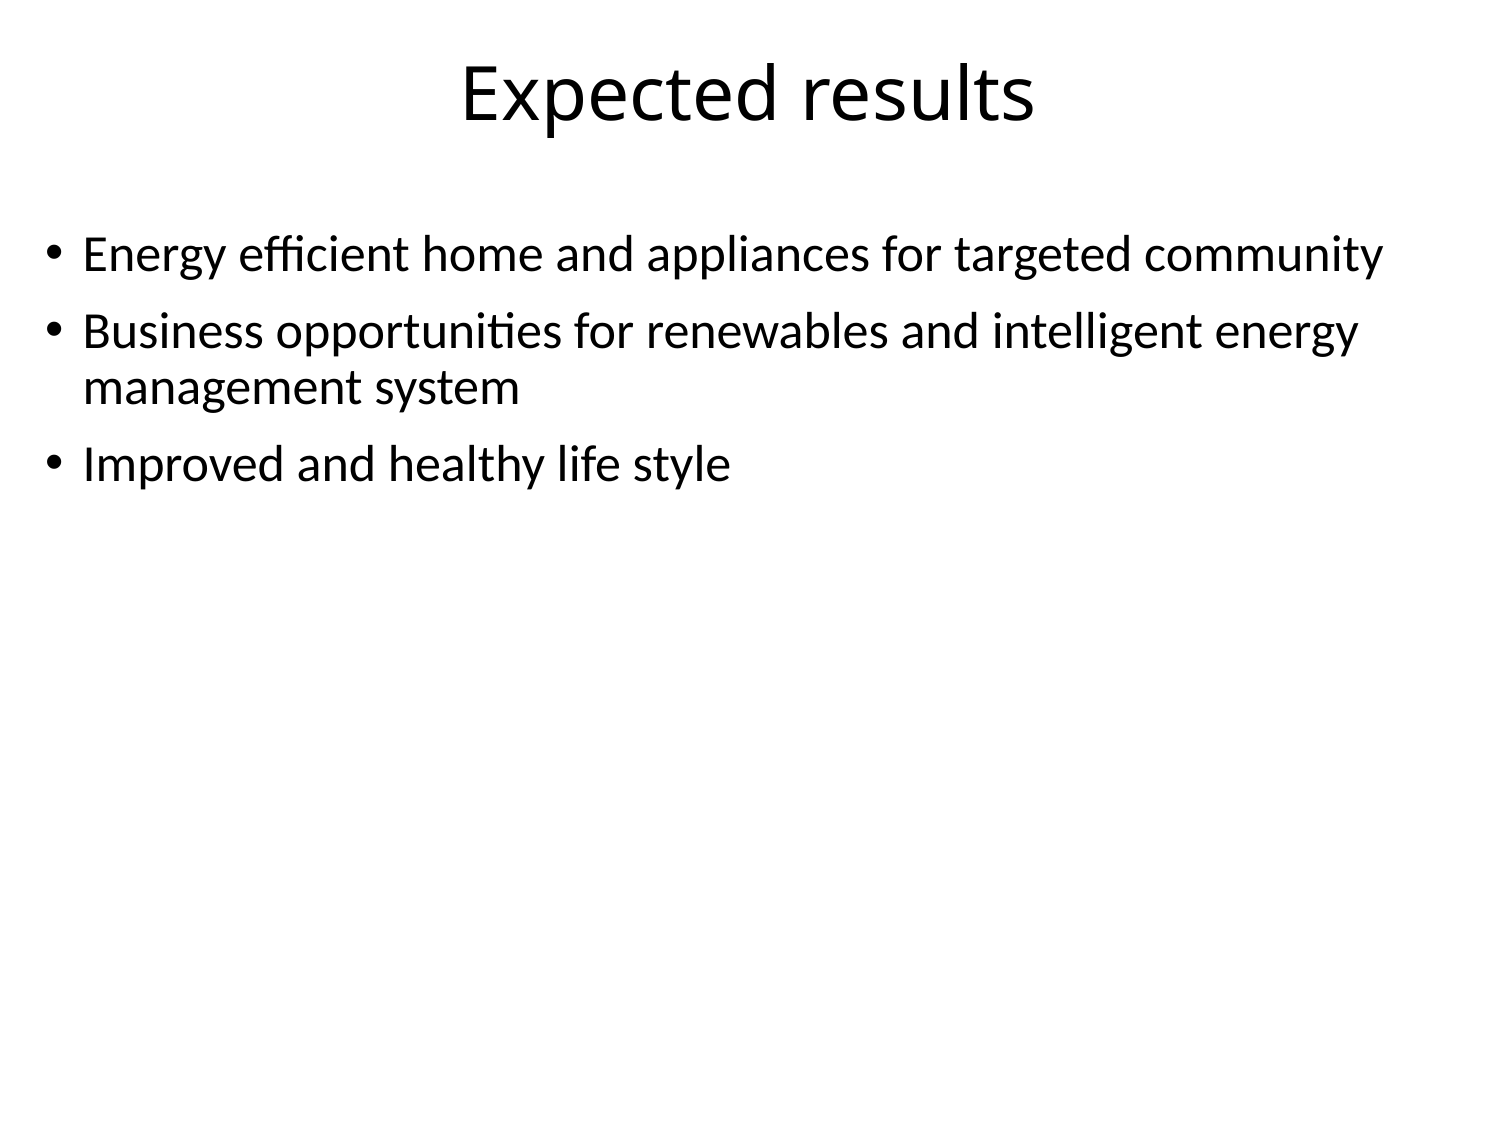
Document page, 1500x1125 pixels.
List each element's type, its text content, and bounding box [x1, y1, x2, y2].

title Expected results [30, 25, 1467, 168]
list Energy efficient home and appliances for targeted community Business opportunities for renewables and intelligent energy management system Improved and healthy life style [30, 219, 1467, 1044]
